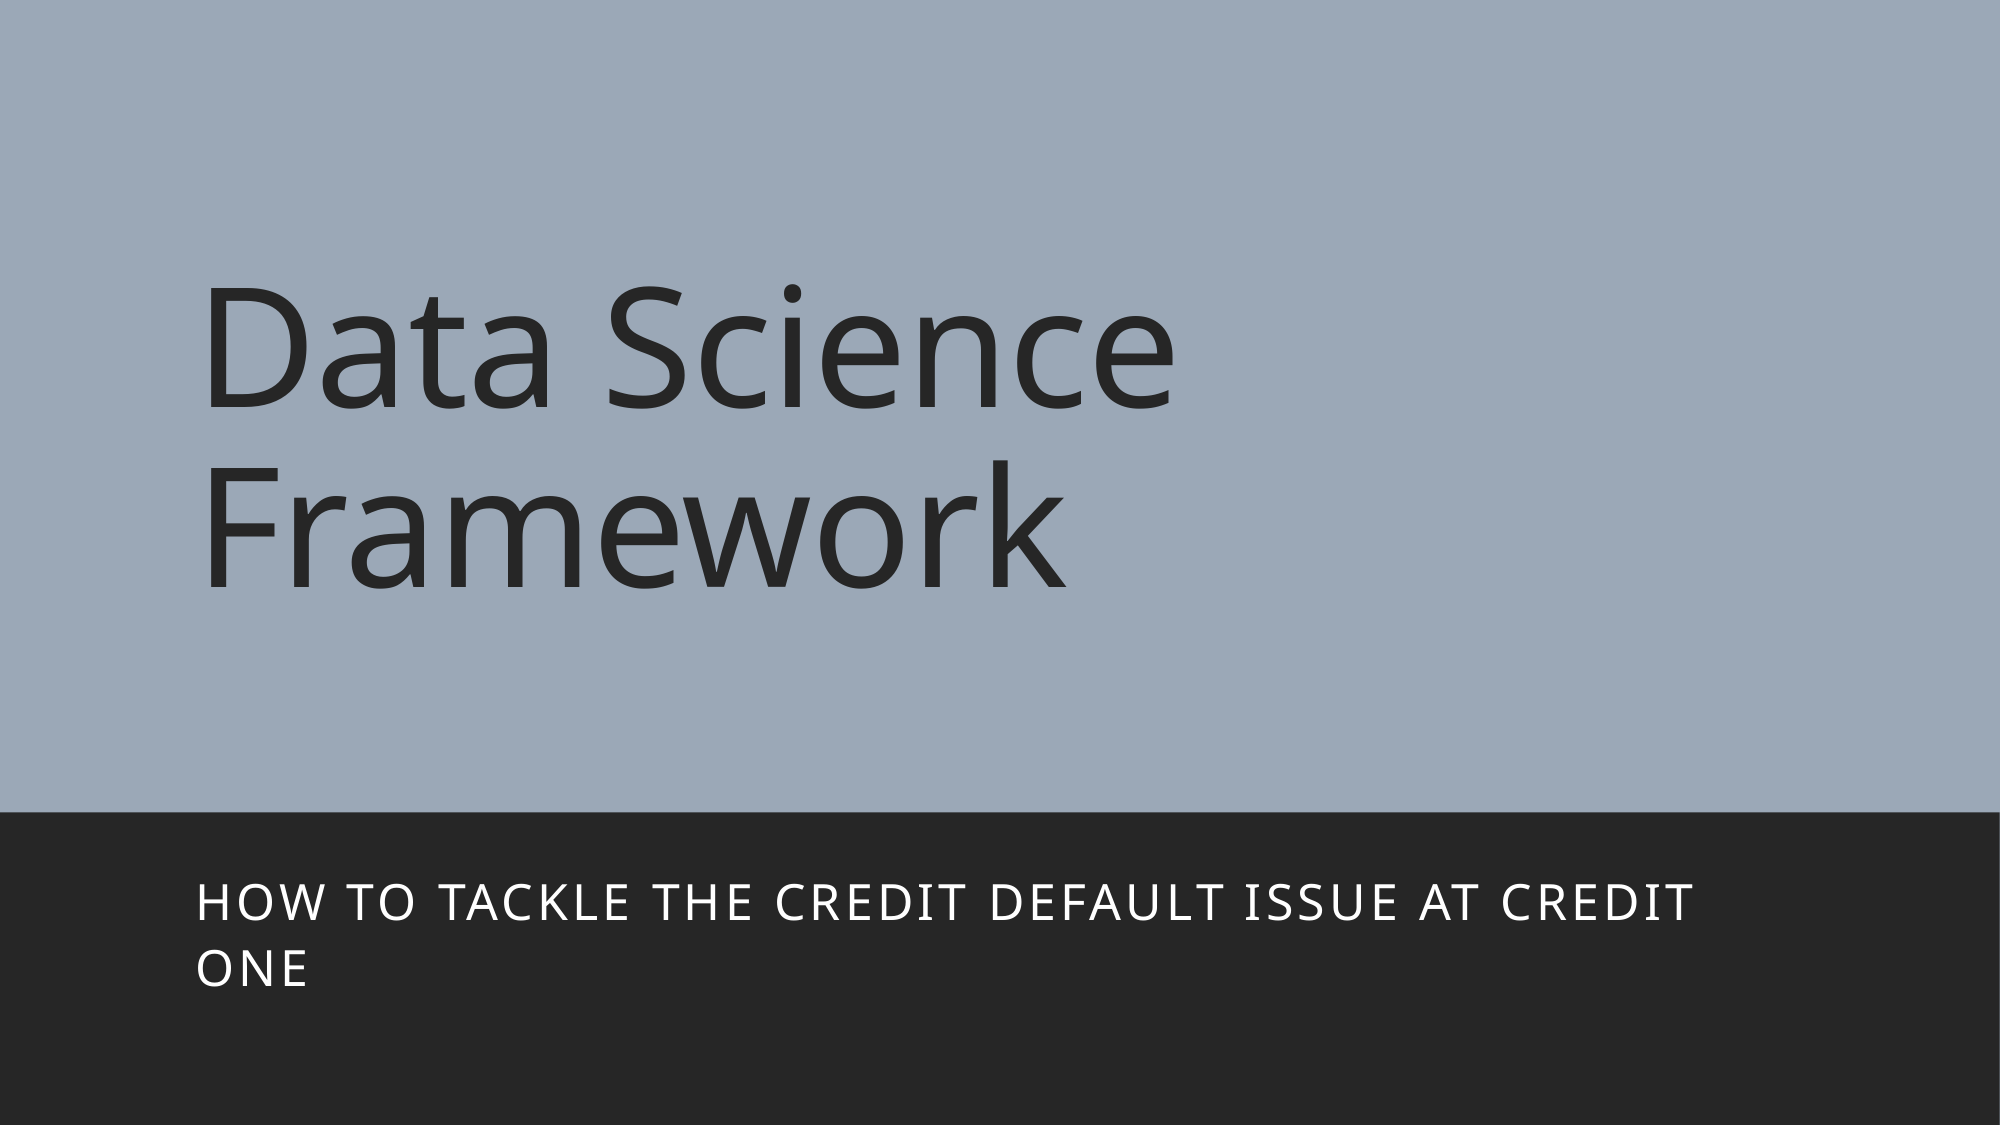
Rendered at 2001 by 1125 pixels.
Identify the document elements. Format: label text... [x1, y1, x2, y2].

text_box [0, 811, 2000, 1125]
subtitle How to tackle the credit default issue at credit one [180, 857, 1831, 1045]
text_box [0, 0, 2000, 811]
title Data Science Framework [180, 124, 1830, 763]
